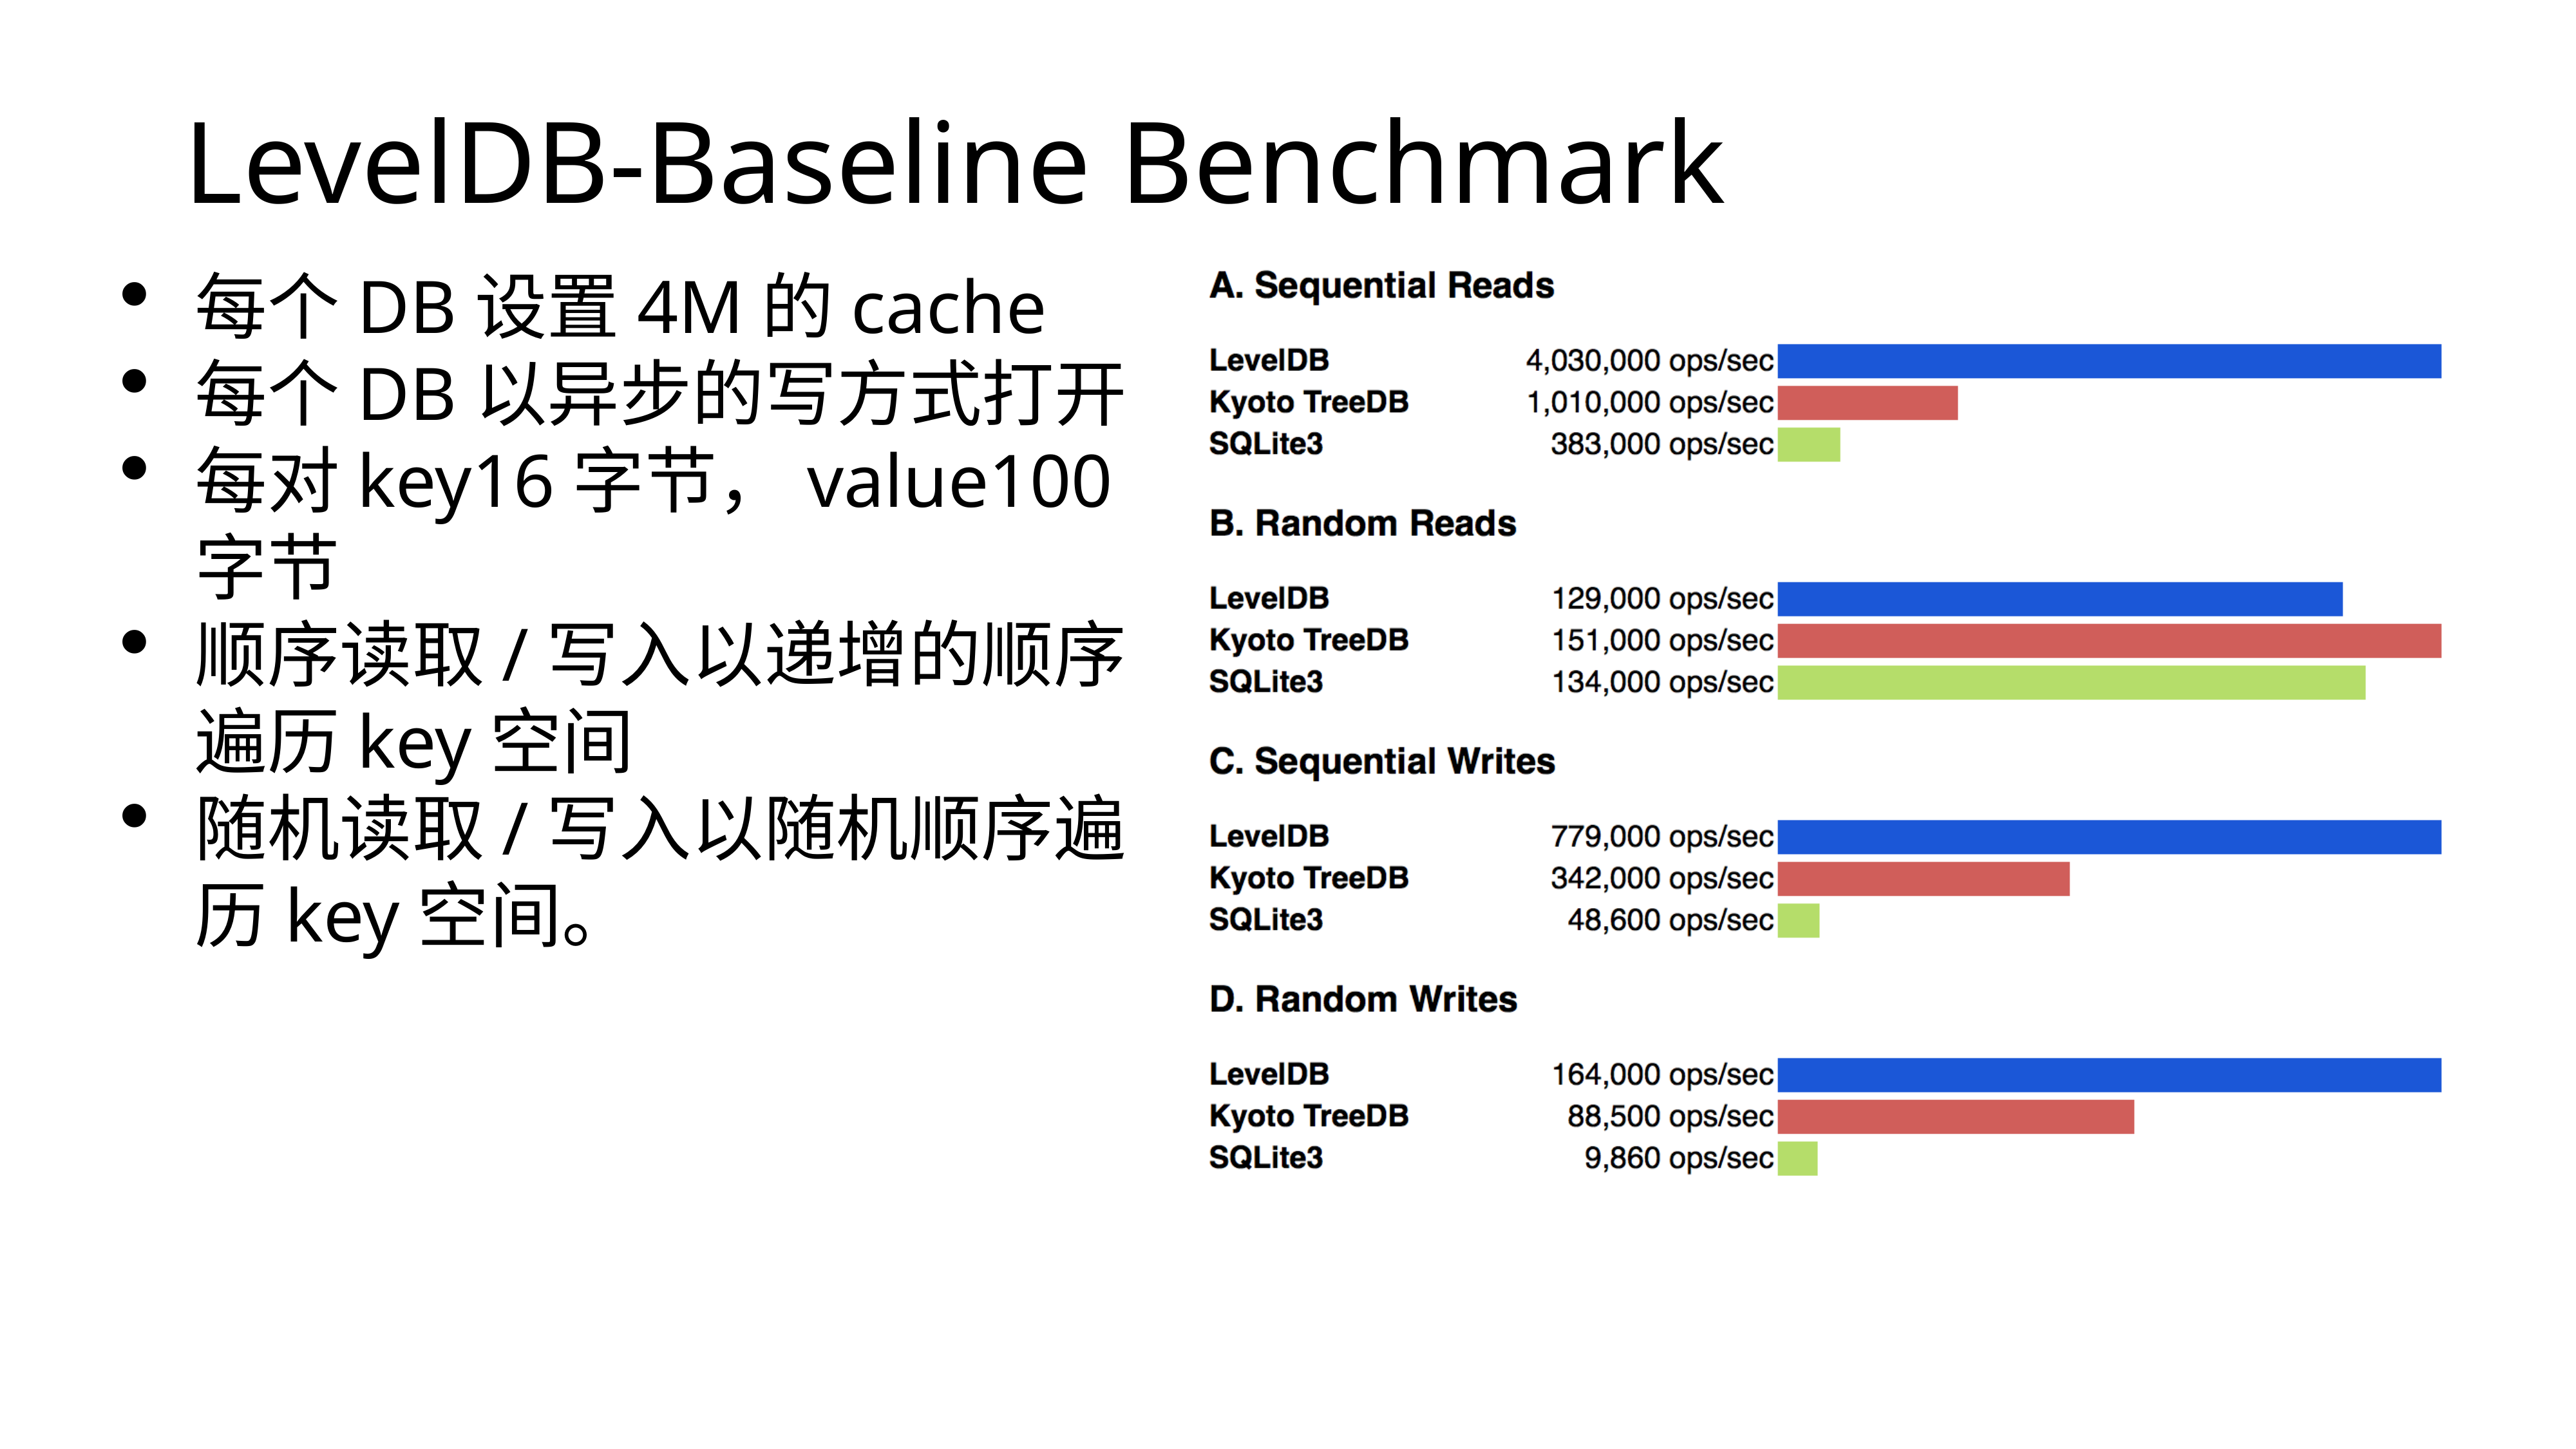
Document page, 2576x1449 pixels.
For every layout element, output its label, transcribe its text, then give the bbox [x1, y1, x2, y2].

picture [1189, 263, 2455, 1186]
text_box 每个DB设置4M的cache 每个DB以异步的写方式打开 每对key16字节，value100字节 顺序读取/写入以递增的顺序遍历key空间 随机读取/写入以随机顺序遍历key空间。 [114, 255, 1173, 1193]
title LevelDB-Baseline Benchmark [178, 37, 2398, 279]
